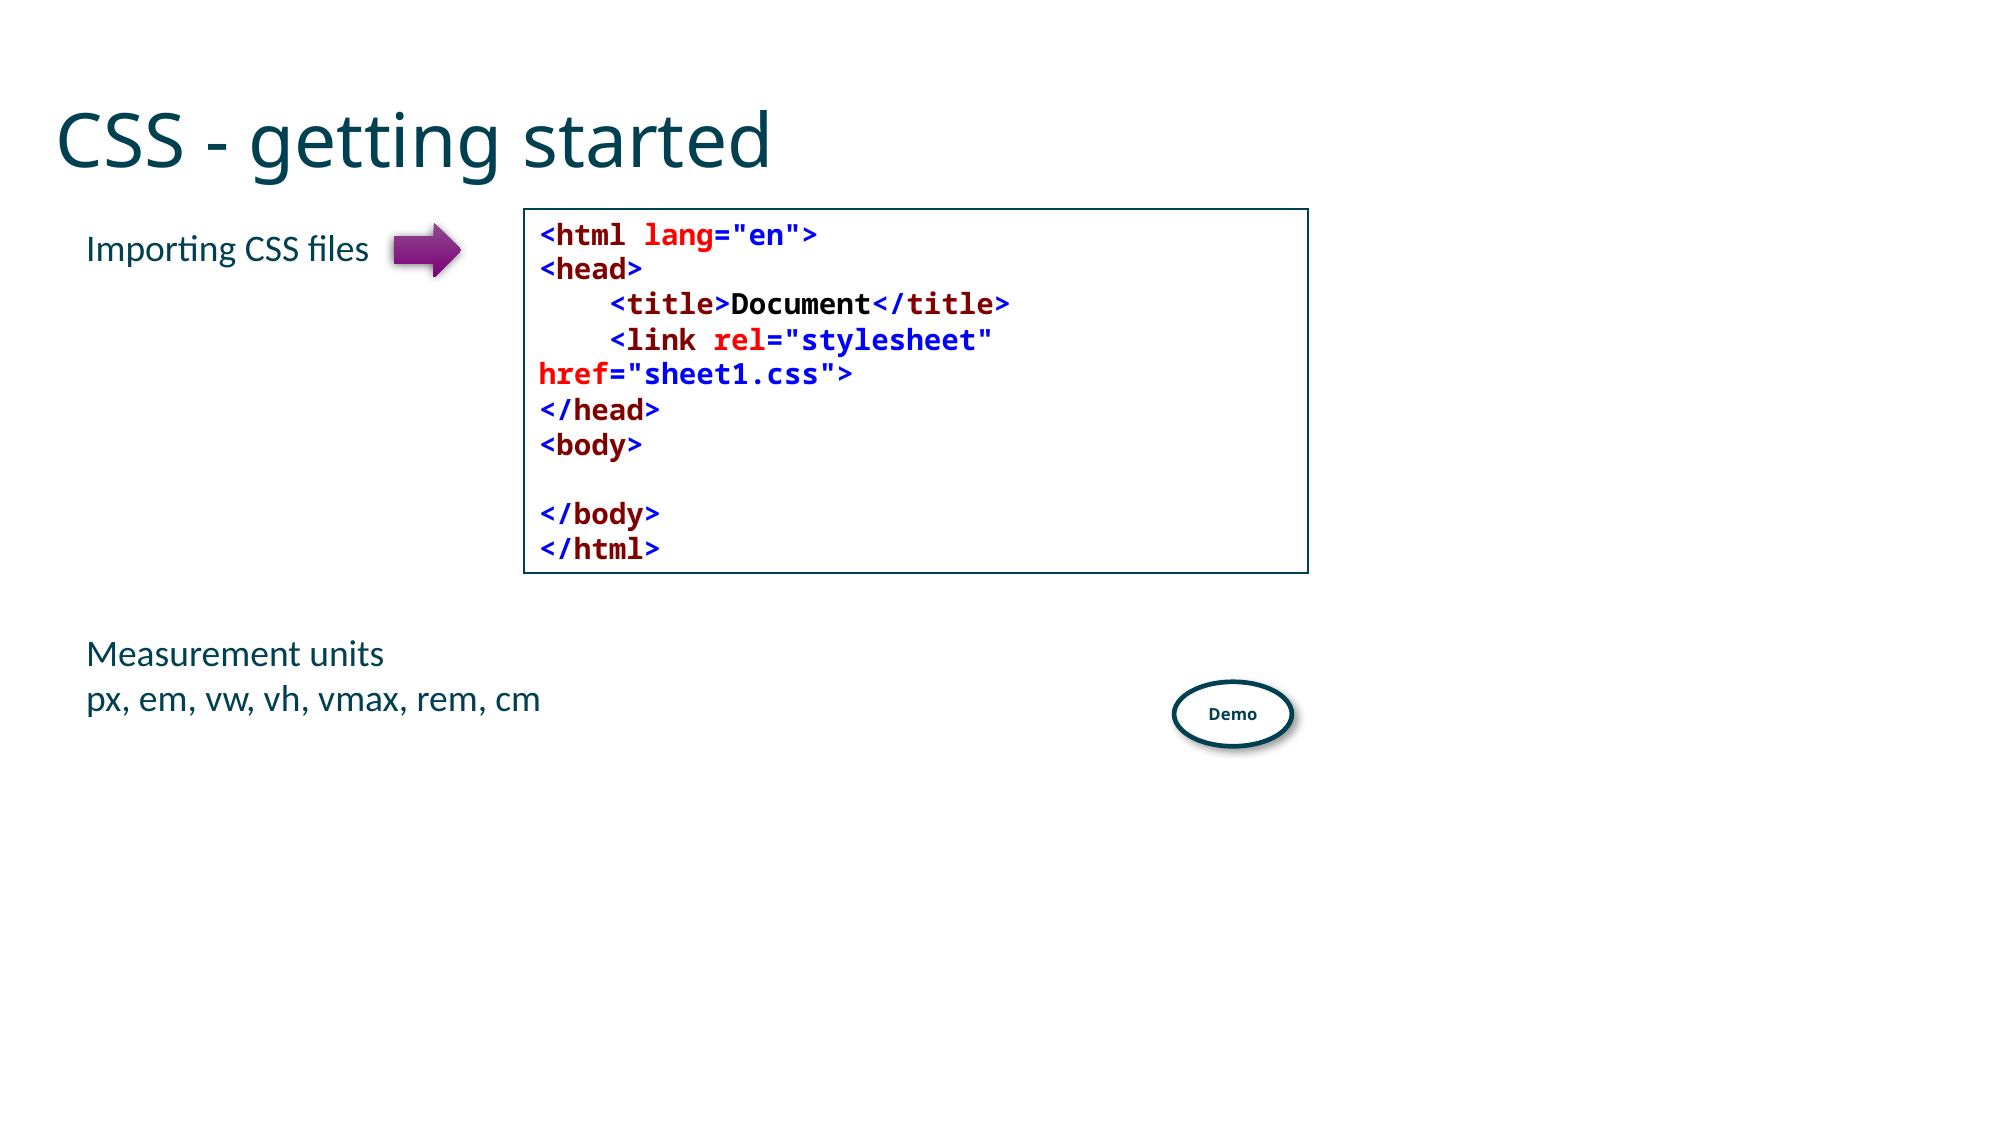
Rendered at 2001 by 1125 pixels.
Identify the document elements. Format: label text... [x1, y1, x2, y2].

text_box [393, 222, 462, 278]
text_box Demo [1173, 680, 1293, 748]
list Importing CSS files Measurement units px, em, vw, vh, vmax, rem, cm [55, 224, 1946, 1038]
text_box <html lang="en"> <head> <title>Document</title> <link rel="stylesheet" href="sheet1.css"> </head> <body> </body> </html> [523, 208, 1309, 574]
title CSS - getting started [55, 92, 1946, 224]
